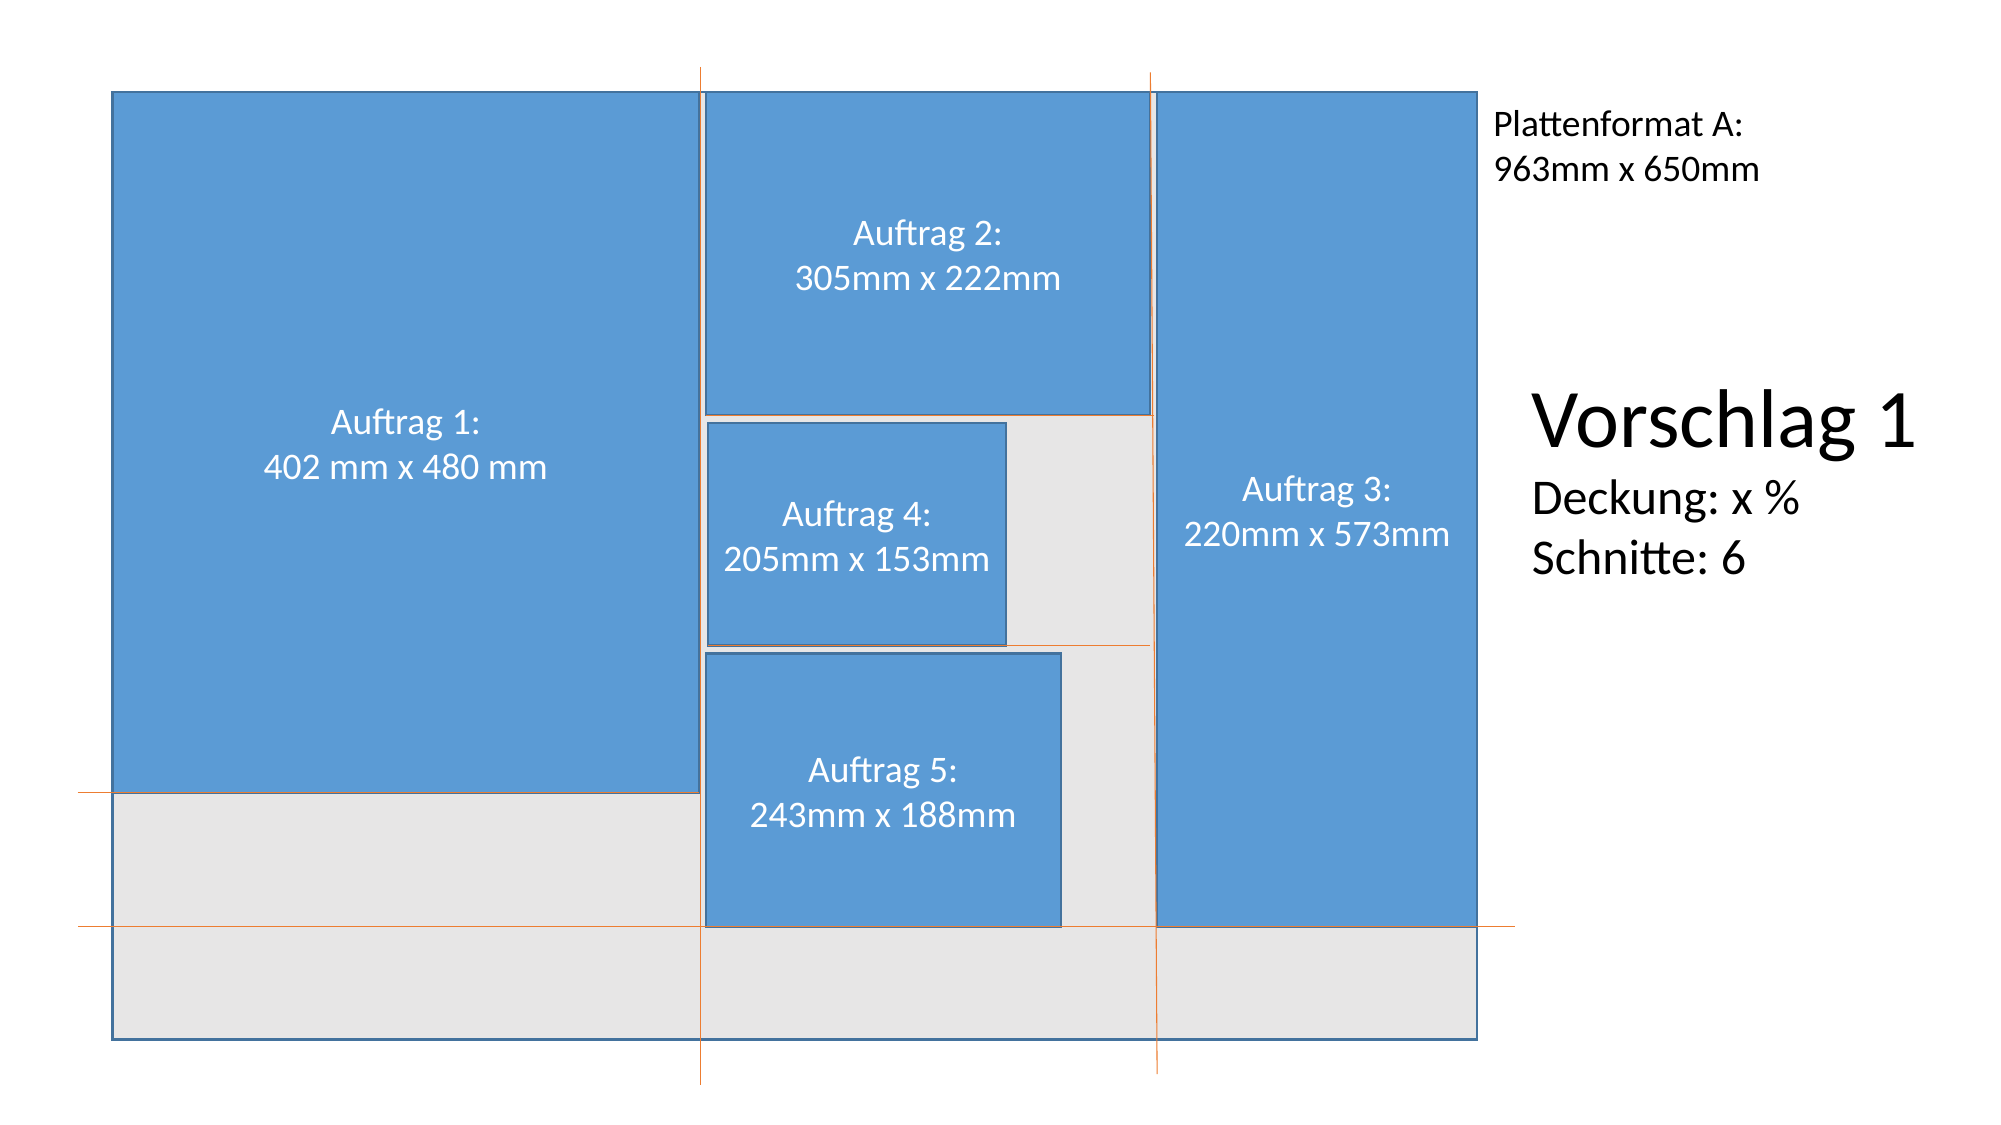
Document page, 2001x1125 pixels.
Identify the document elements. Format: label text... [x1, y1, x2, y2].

text_box [701, 927, 1150, 1041]
text_box Plattenformat A: 963mm x 650mm [1478, 91, 1776, 197]
text_box Vorschlag 1 Deckung: x % Schnitte: 6 [1517, 357, 1933, 592]
text_box Auftrag 3: 220mm x 573mm [1158, 91, 1478, 926]
text_box Auftrag 2: 305mm x 222mm [705, 91, 1150, 415]
text_box [701, 91, 1150, 926]
text_box Auftrag 5: 243mm x 188mm [705, 652, 1062, 926]
text_box [111, 794, 699, 926]
text_box Auftrag 1: 402 mm x 480 mm [111, 91, 699, 792]
text_box Auftrag 4: 205mm x 153mm [707, 422, 1007, 645]
text_box [1158, 928, 1478, 1041]
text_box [1150, 72, 1158, 1075]
text_box [111, 927, 699, 1041]
